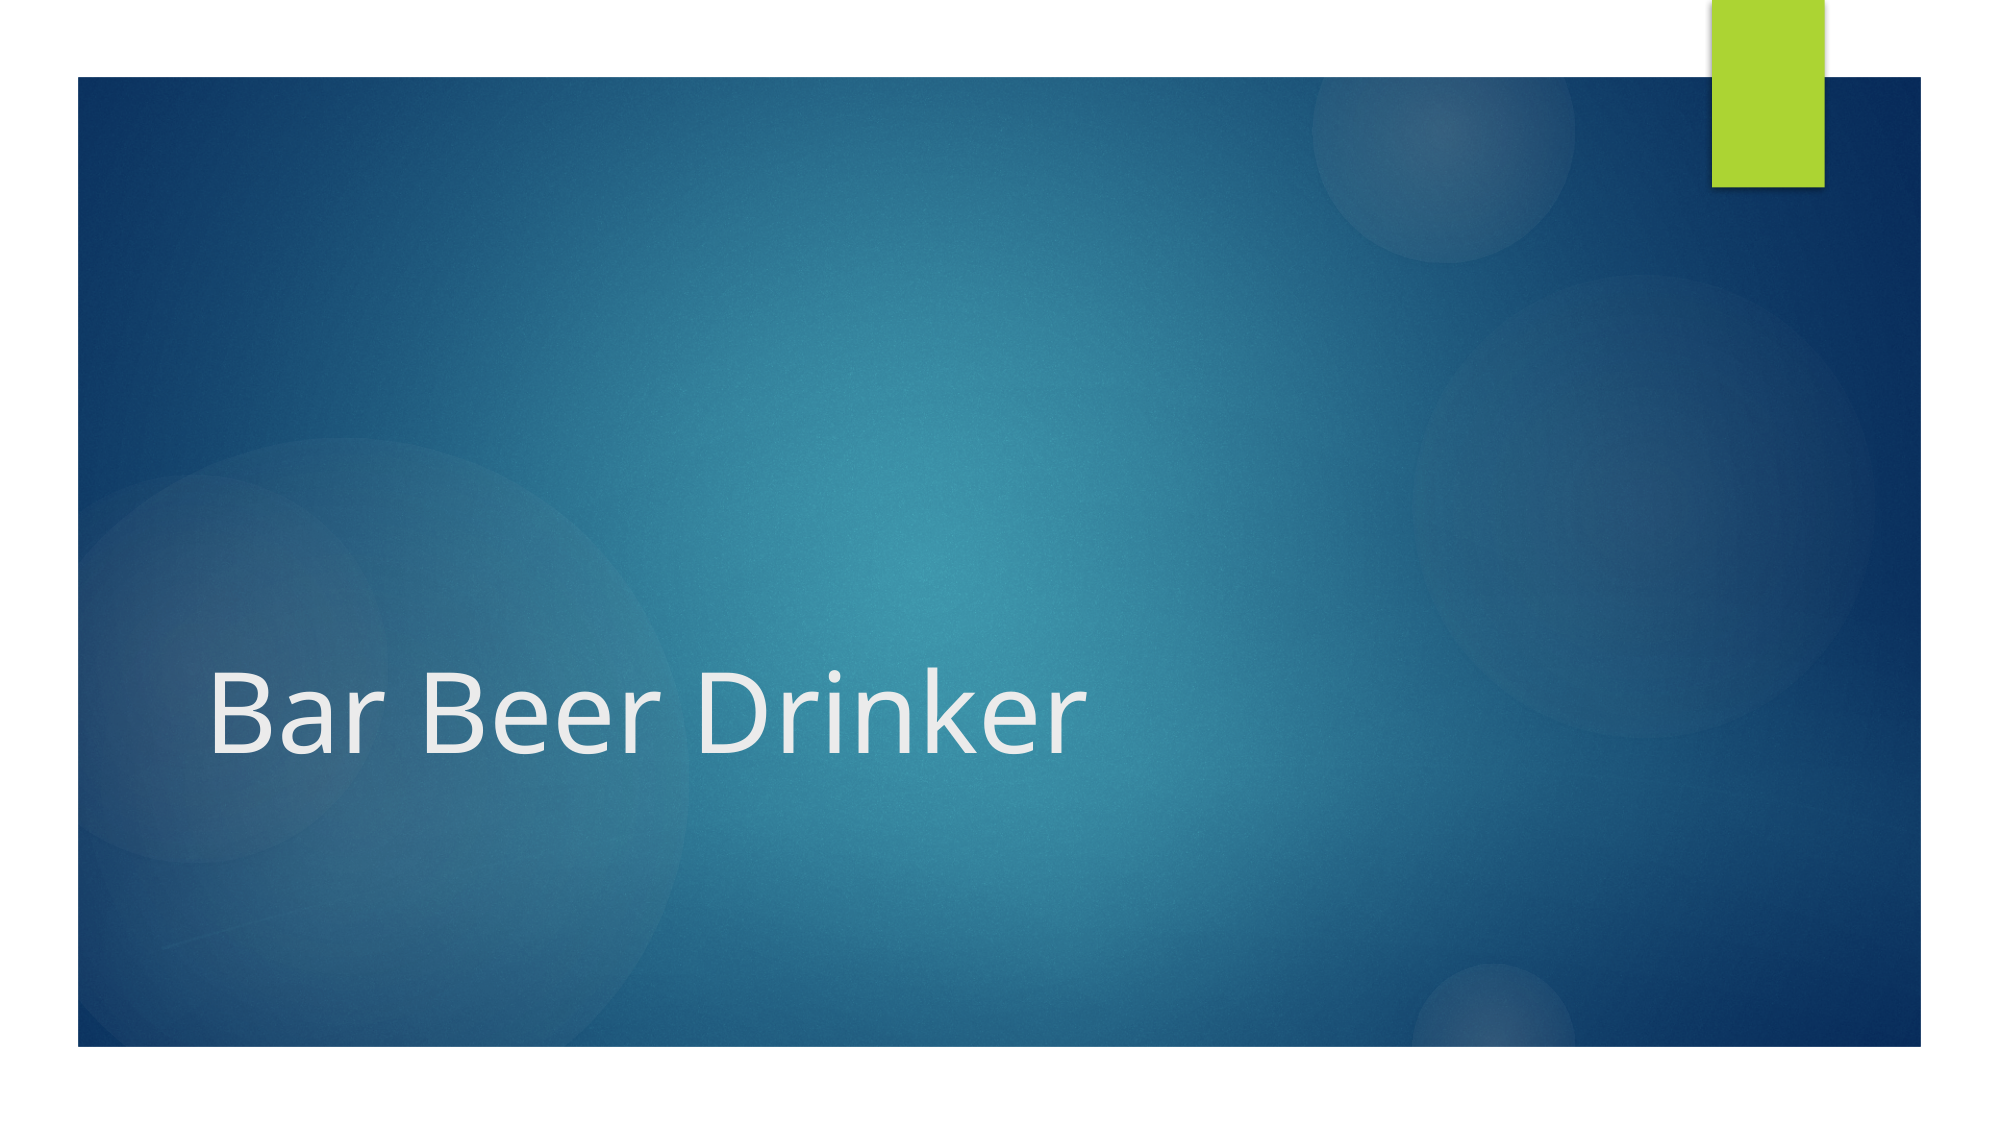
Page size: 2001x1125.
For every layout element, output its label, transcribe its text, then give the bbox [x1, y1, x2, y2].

title Bar Beer Drinker [189, 344, 1638, 784]
